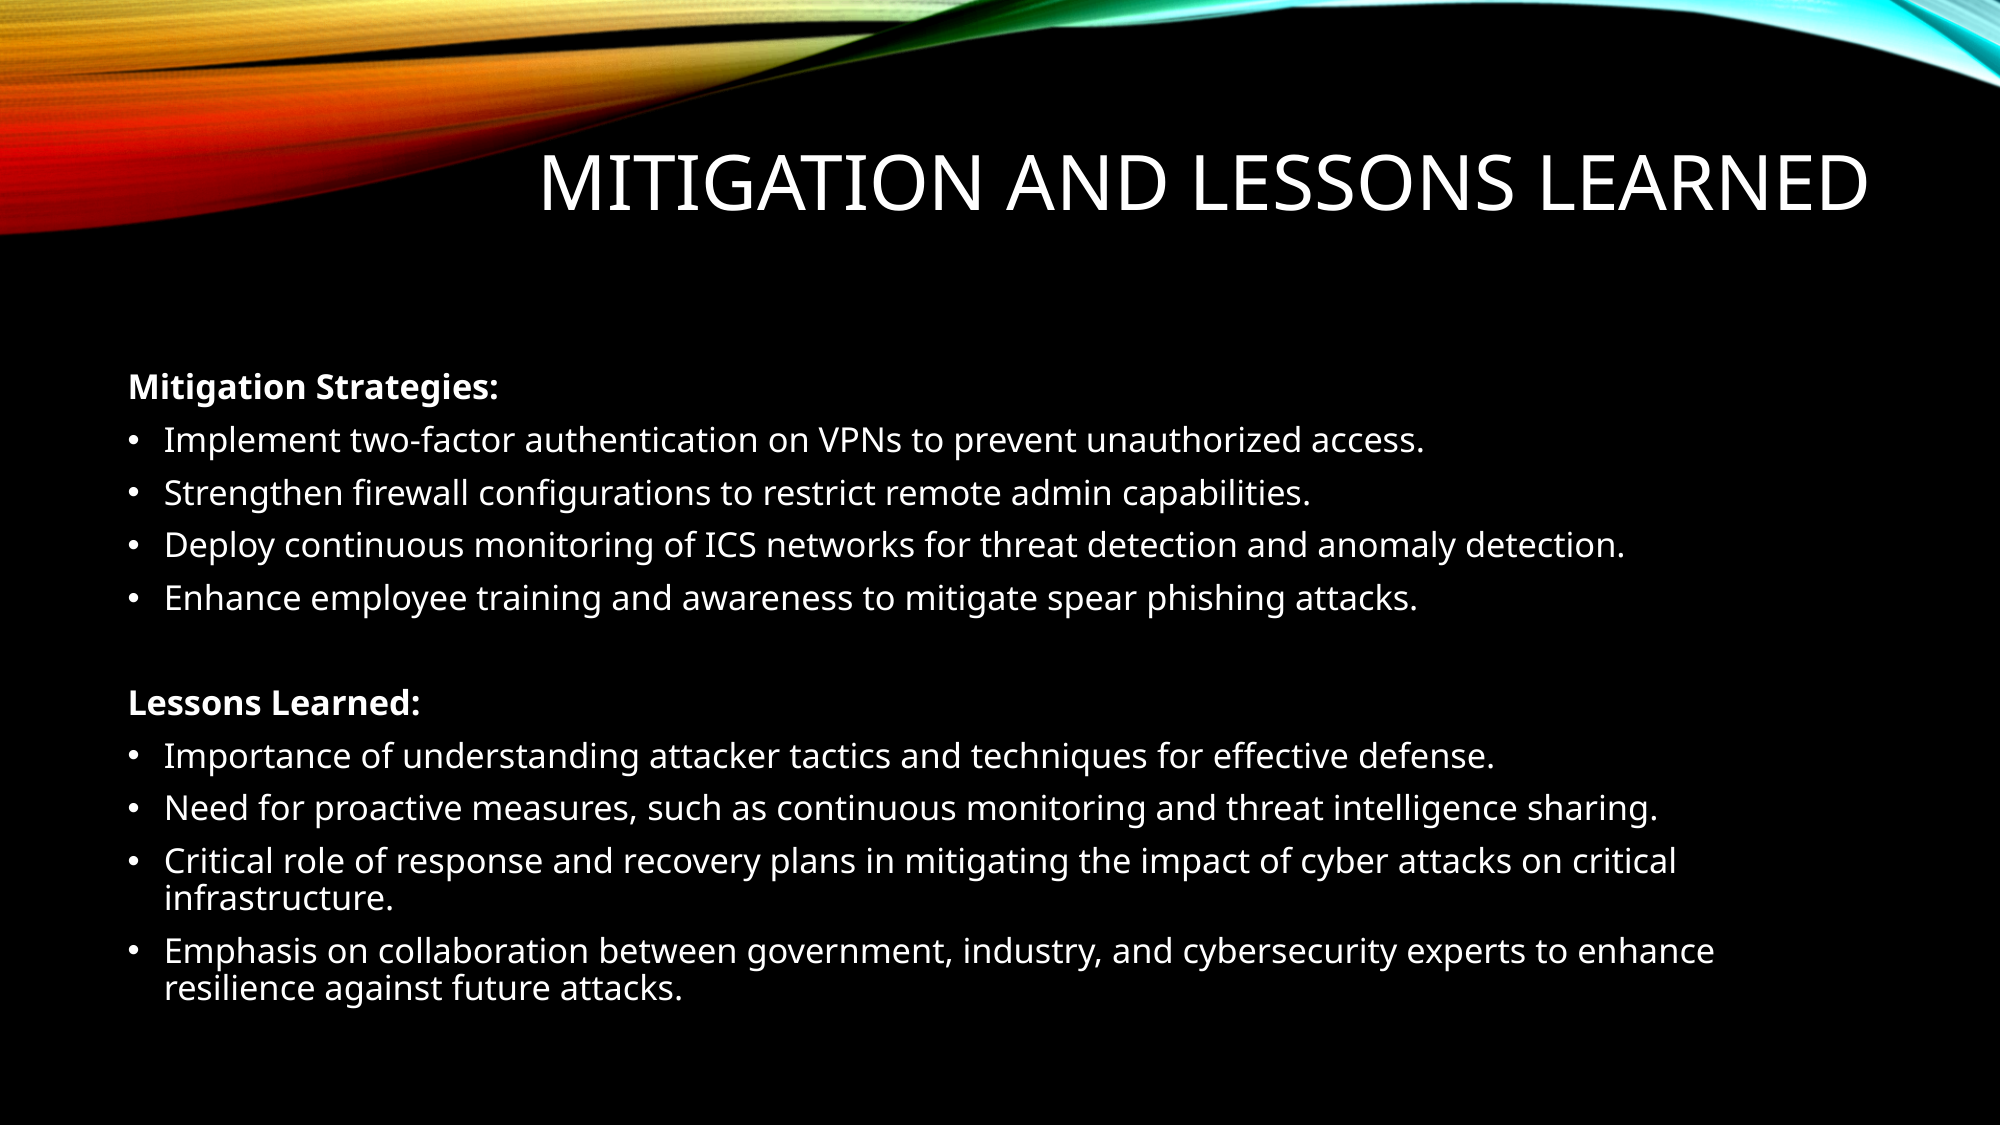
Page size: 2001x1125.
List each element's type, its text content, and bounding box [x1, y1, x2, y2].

picture [0, 0, 2000, 237]
list Mitigation Strategies: Implement two-factor authentication on VPNs to prevent unauthorized access. Strengthen firewall configurations to restrict remote admin capabilities. Deploy continuous monitoring of ICS networks for threat detection and anomaly detection. Enhance employee training and awareness to mitigate spear phishing attacks. Lessons Learned: Importance of understanding attacker tactics and techniques for effective defense. Need for proactive measures, such as continuous monitoring and threat intelligence sharing. Critical role of response and recovery plans in mitigating the impact of cyber attacks on critical infrastructure. Emphasis on collaboration between government, industry, and cybersecurity experts to enhance resilience against future attacks. [112, 253, 1888, 1021]
title Mitigation and Lessons Learned [474, 125, 1888, 253]
